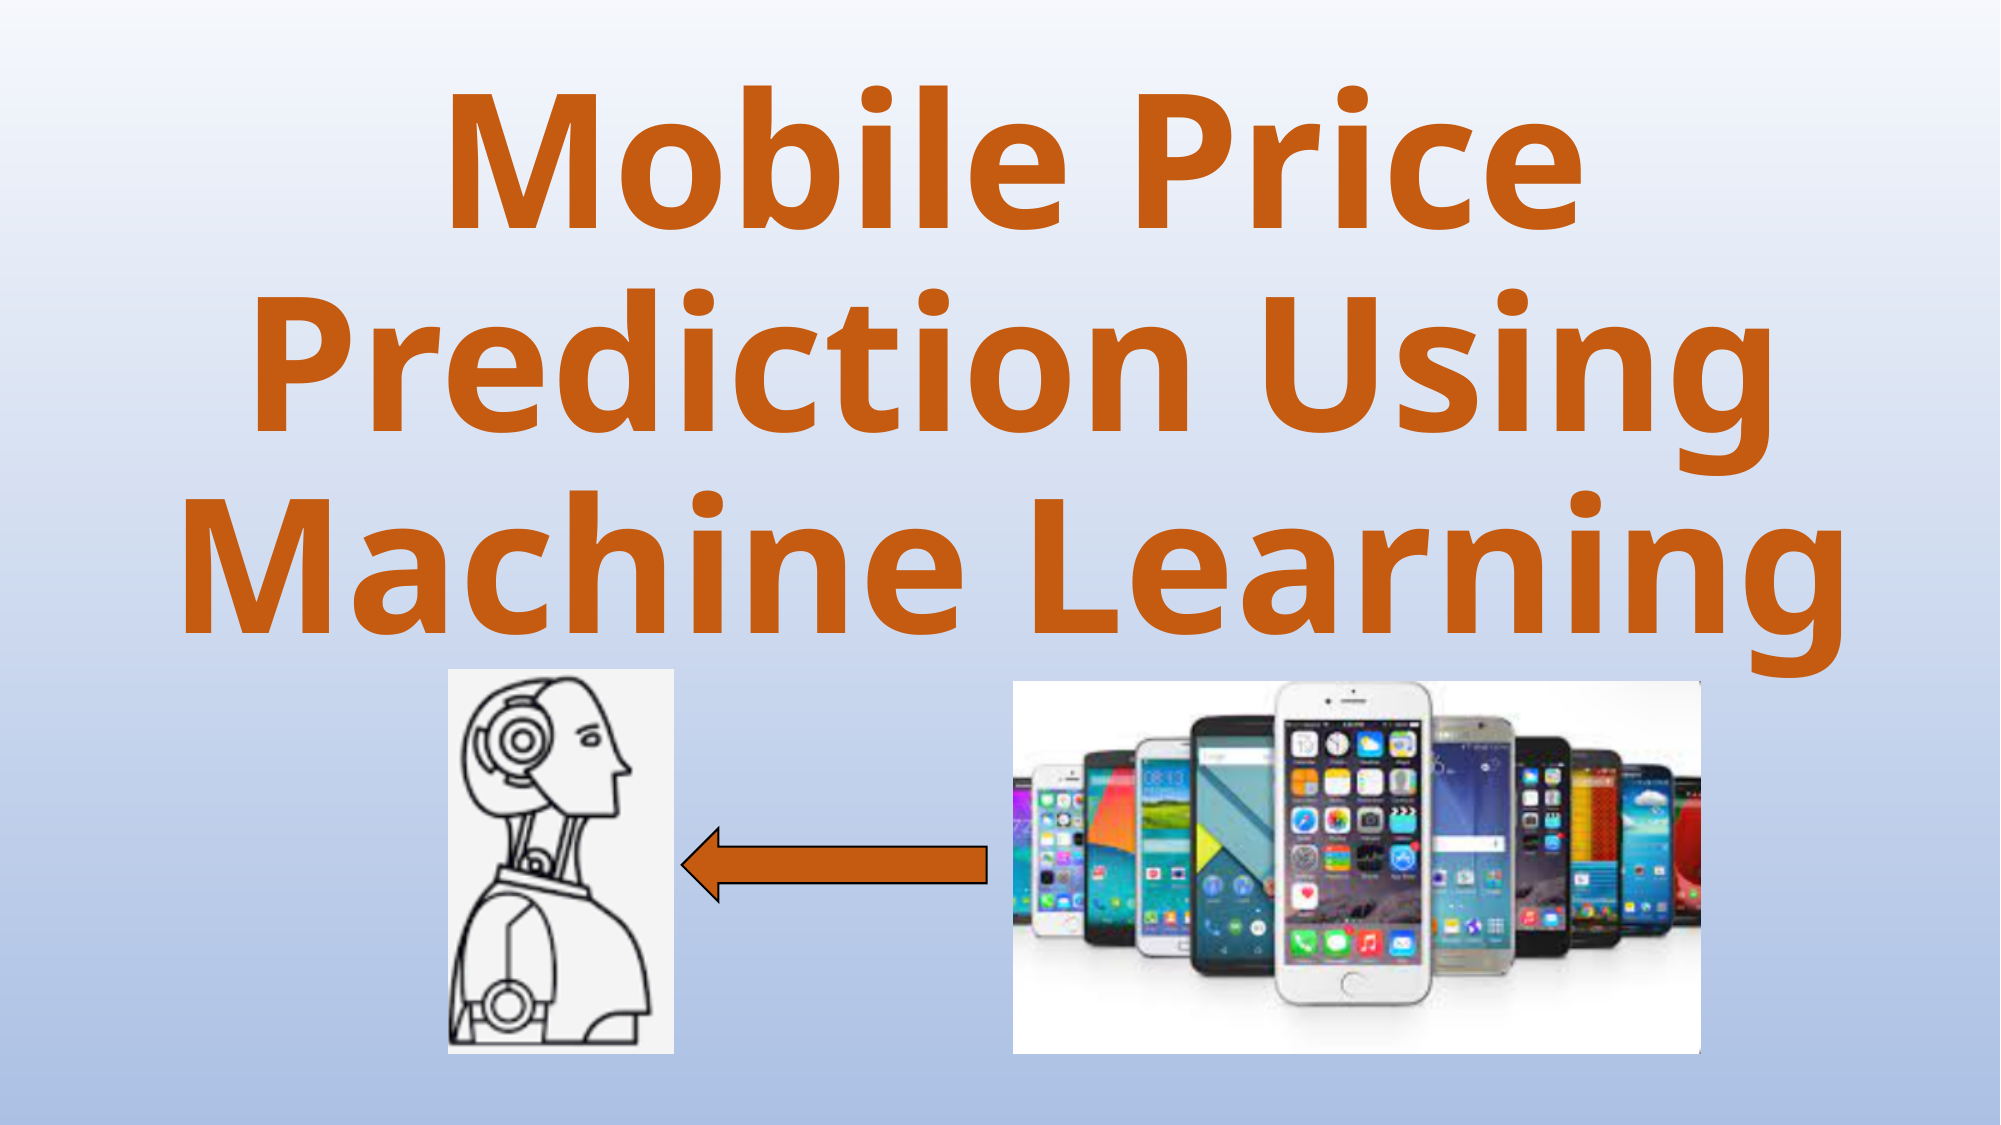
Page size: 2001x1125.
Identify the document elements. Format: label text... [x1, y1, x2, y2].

picture [448, 669, 674, 1054]
title Mobile Price Prediction Using Machine Learning [108, 56, 1919, 682]
text_box [680, 825, 988, 905]
picture [1013, 681, 1701, 1054]
